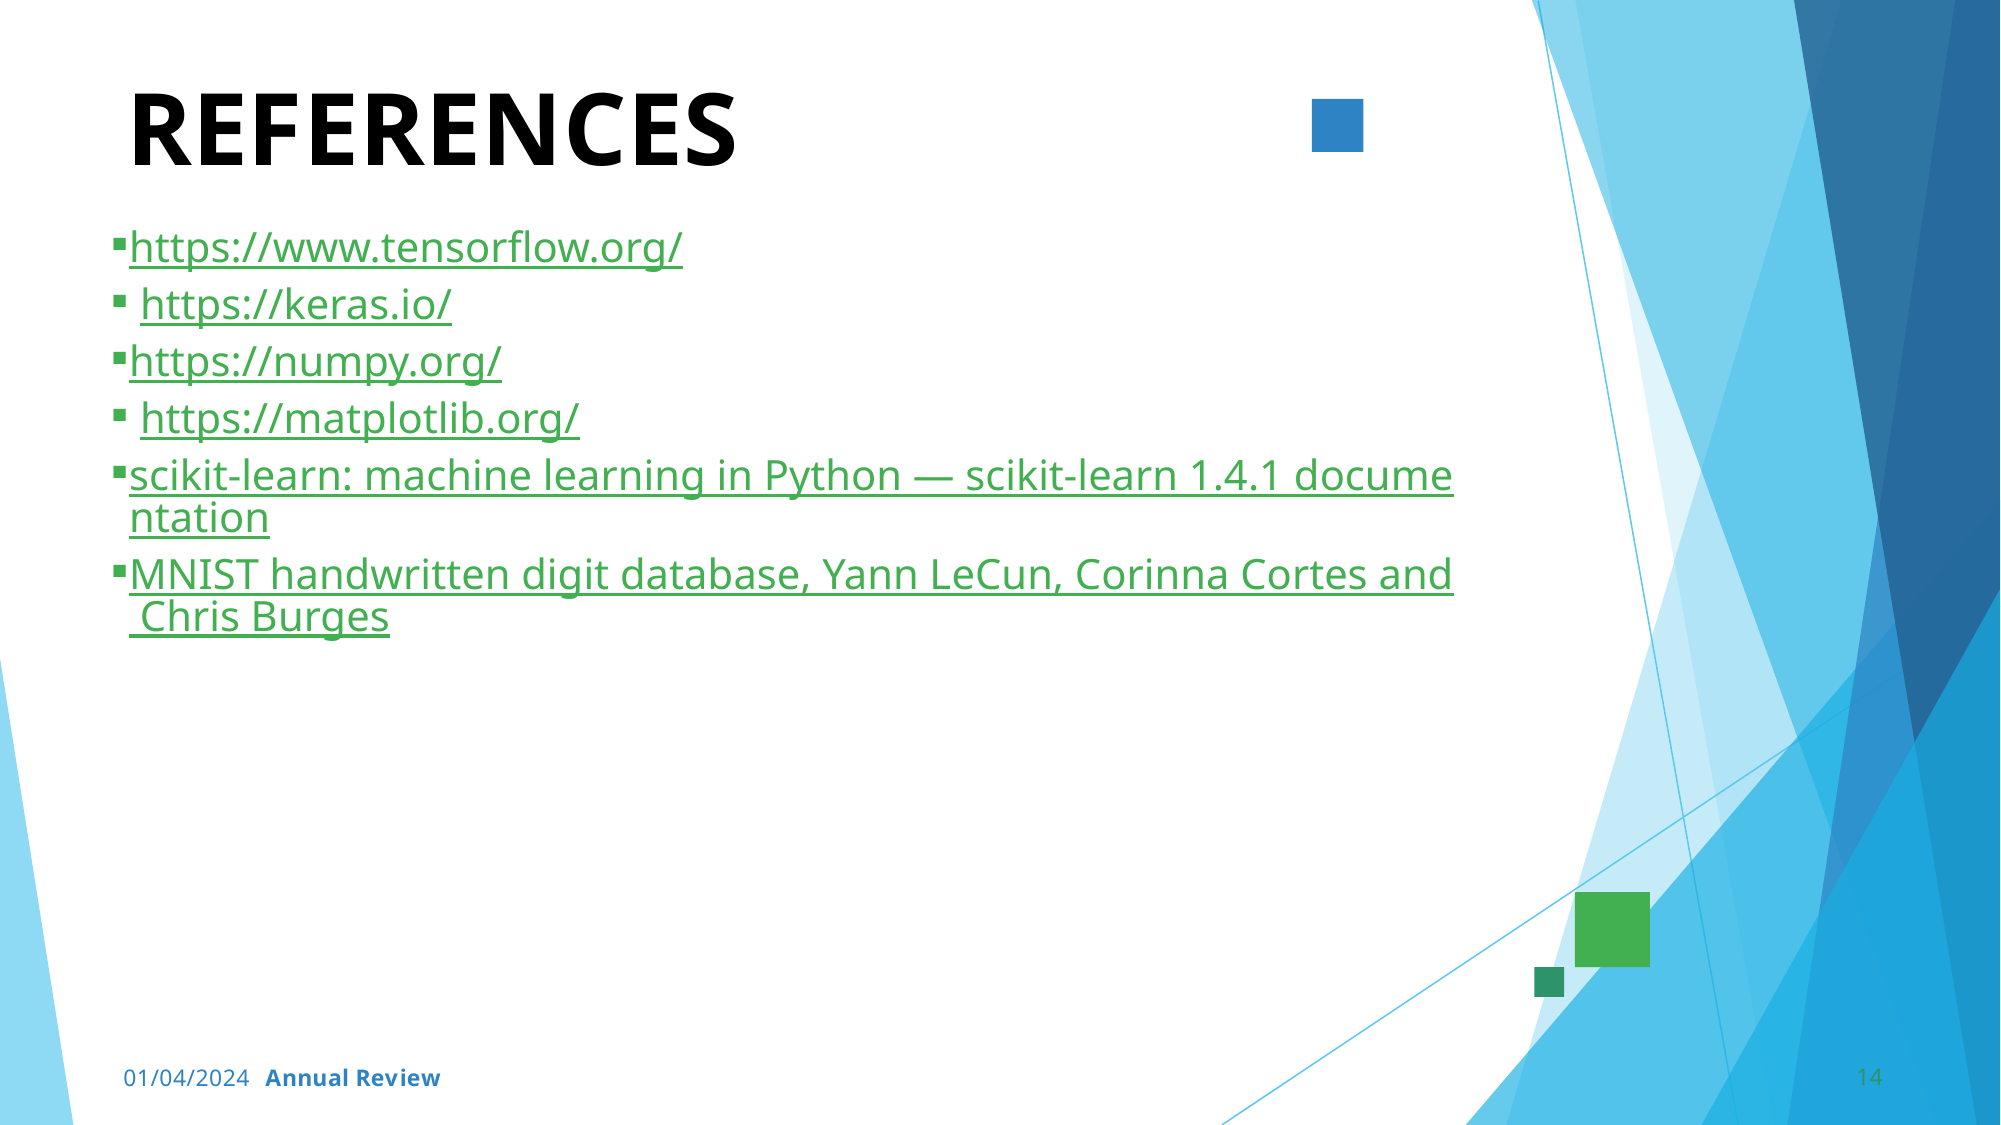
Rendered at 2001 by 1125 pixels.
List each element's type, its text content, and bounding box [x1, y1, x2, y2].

title REFERENCES [123, 63, 775, 213]
text_box 01/04/2024 Annual Review [123, 1063, 463, 1091]
text_box https://www.tensorflow.org/ https://keras.io/ https://numpy.org/ https://matplotlib.org/ scikit-learn: machine learning in Python — scikit-learn 1.4.1 documentation MNIST handwritten digit database, Yann LeCun, Corinna Cortes and Chris Burges [95, 213, 1475, 981]
text_box [1311, 98, 1364, 152]
text_box [1574, 892, 1650, 968]
text_box [1534, 967, 1565, 997]
text_box 14 [1849, 1061, 1888, 1095]
